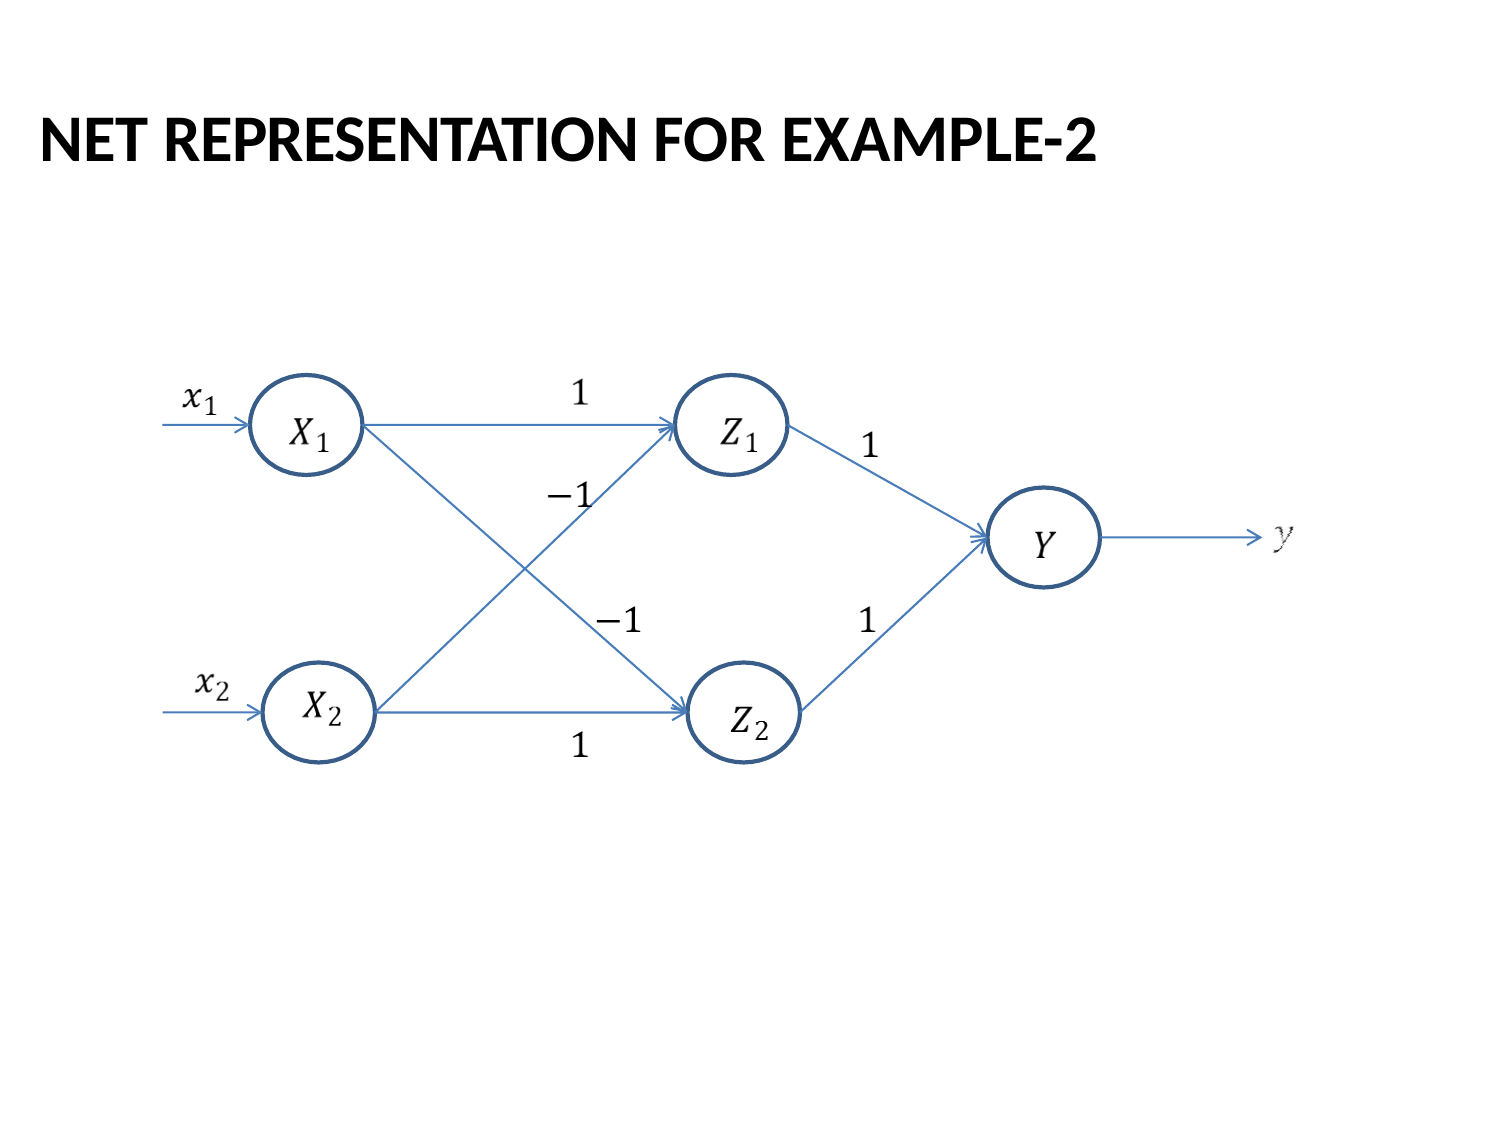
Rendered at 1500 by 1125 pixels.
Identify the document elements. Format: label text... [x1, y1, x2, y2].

title NET REPRESENTATION FOR EXAMPLE-2 [37, 92, 1450, 283]
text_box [162, 362, 1313, 776]
